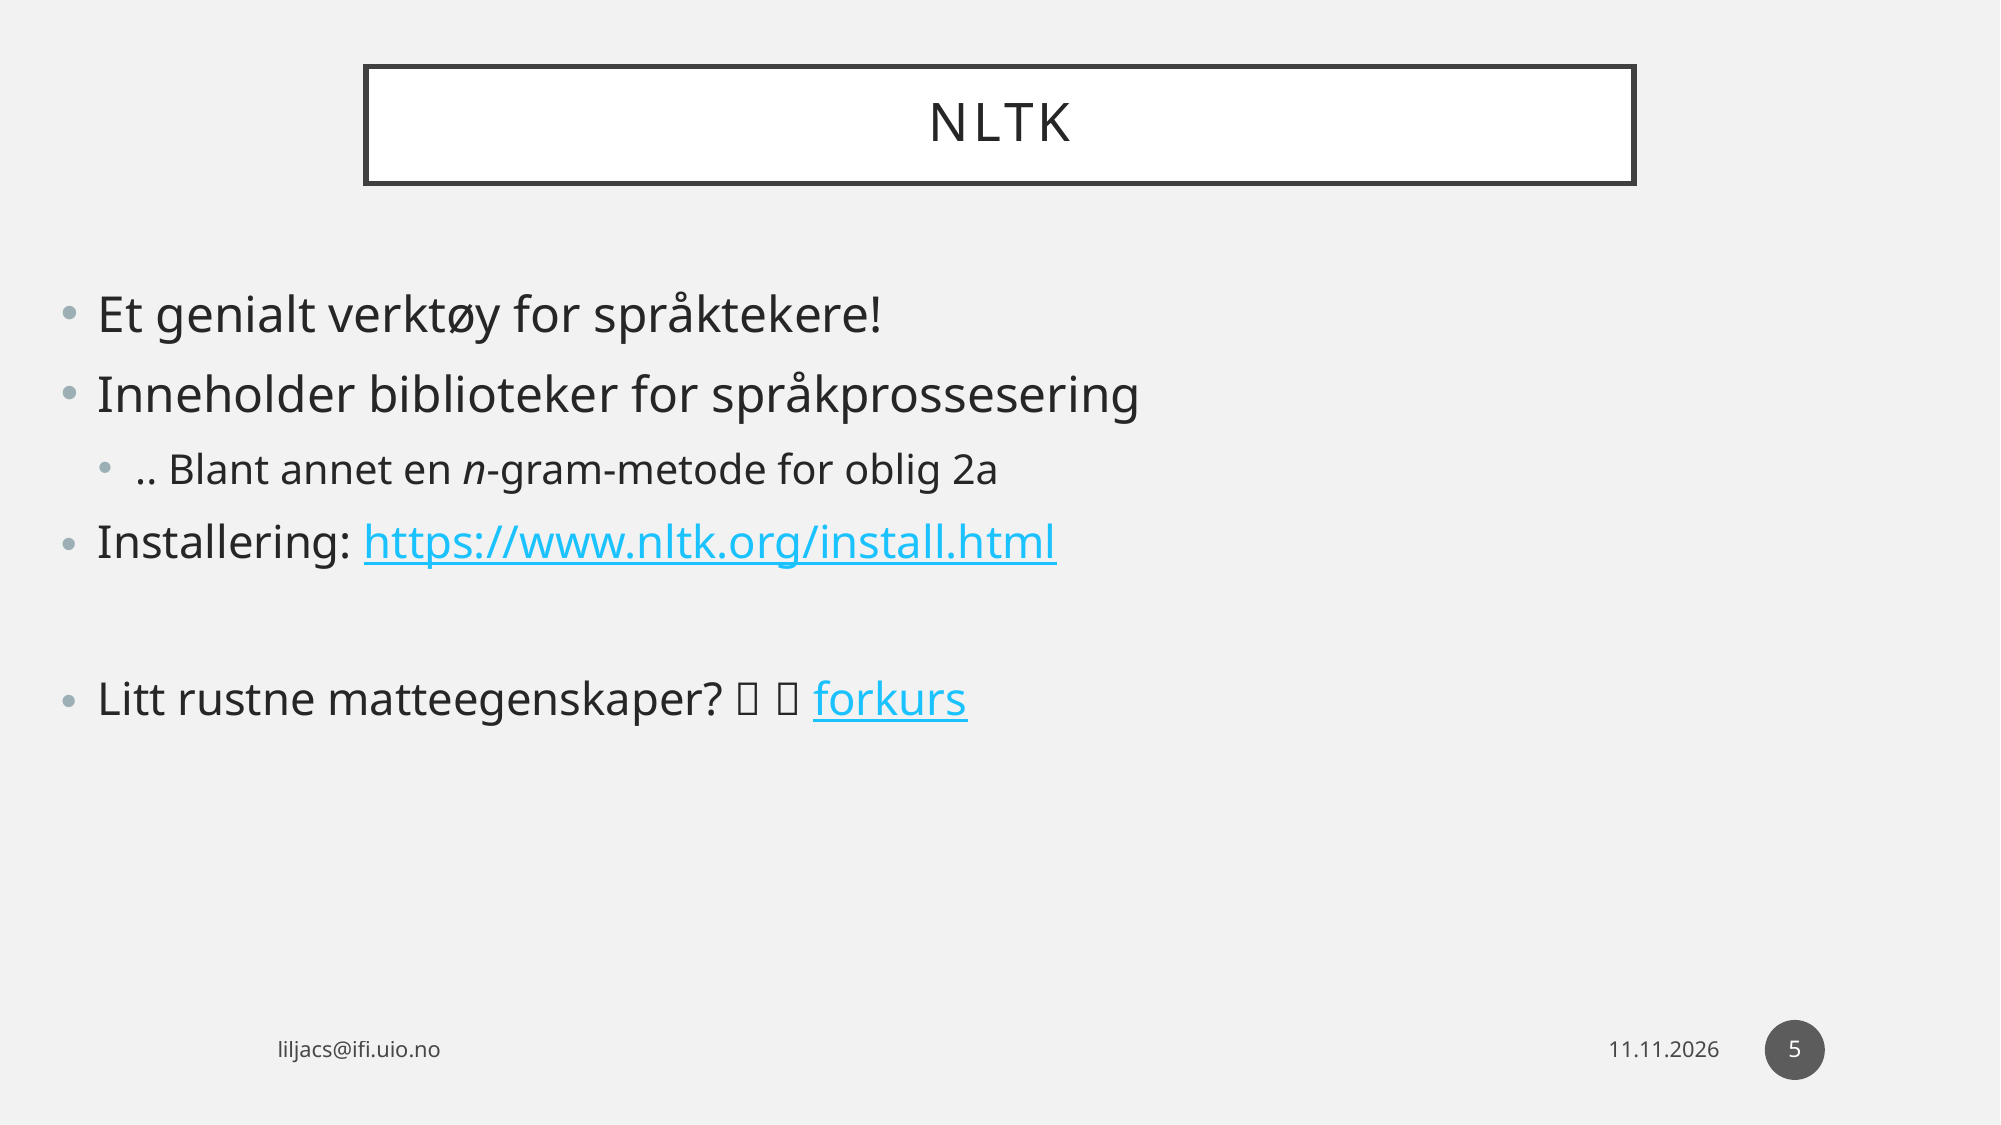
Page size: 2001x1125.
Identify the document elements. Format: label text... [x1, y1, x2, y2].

list Et genialt verktøy for språktekere! Inneholder biblioteker for språkprossesering .. Blant annet en n-gram-metode for oblig 2a Installering: https://www.nltk.org/install.html Litt rustne matteegenskaper? 🤨  forkurs [45, 275, 1955, 743]
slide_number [1283, 1023, 1735, 1077]
footer liljacs@ifi.uio.no [262, 1023, 1231, 1076]
title NLTK [363, 64, 1637, 186]
slide_number 5 [1764, 1019, 1825, 1080]
